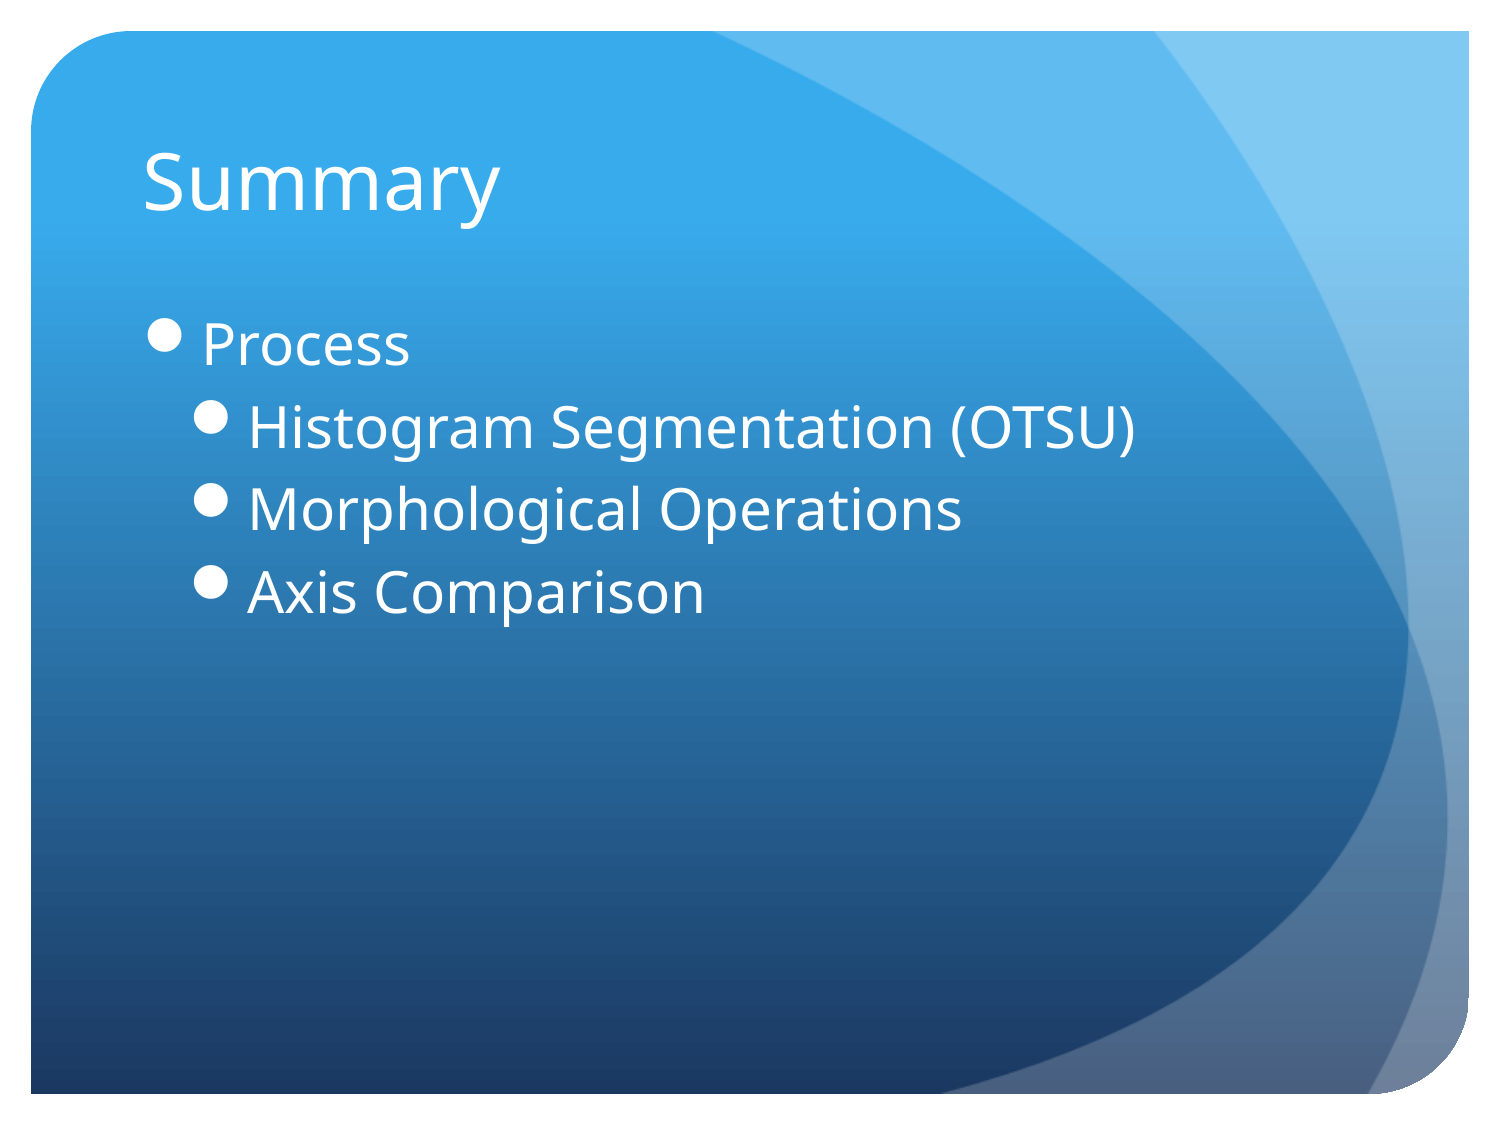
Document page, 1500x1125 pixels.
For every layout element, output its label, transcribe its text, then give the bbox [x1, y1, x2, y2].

list Process Histogram Segmentation (OTSU) Morphological Operations Axis Comparison [127, 299, 1372, 993]
picture [24, 30, 1473, 1094]
title Summary [127, 62, 1372, 234]
